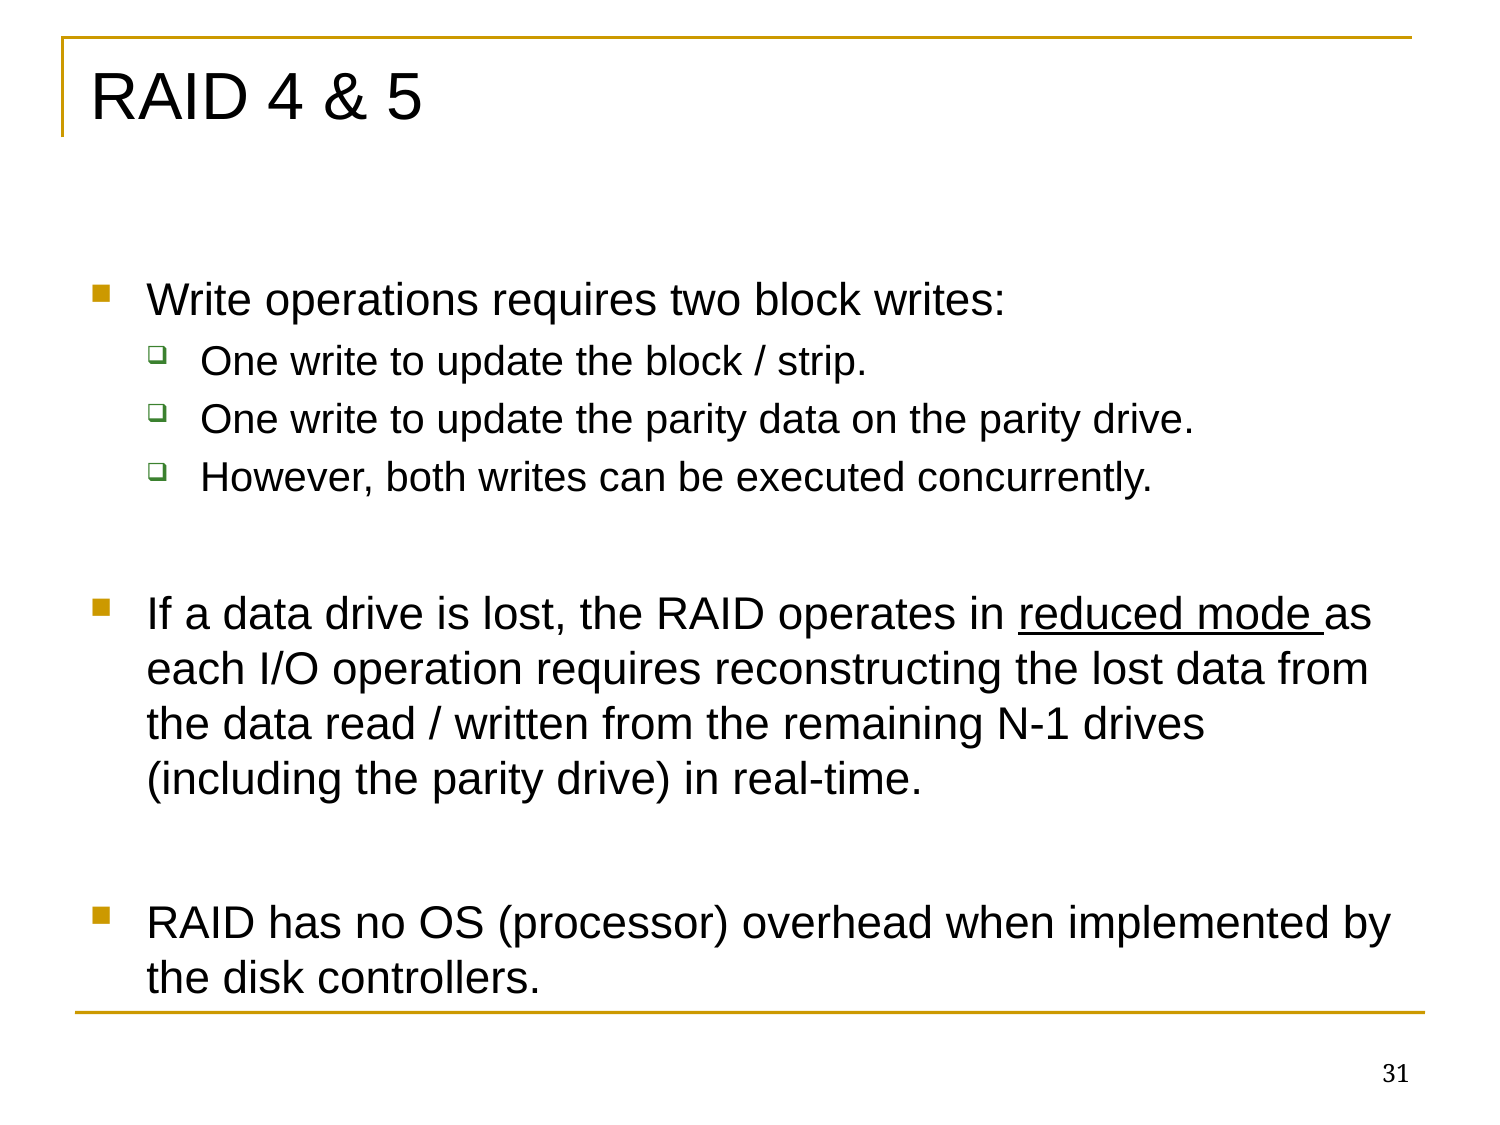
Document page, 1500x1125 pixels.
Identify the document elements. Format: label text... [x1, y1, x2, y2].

slide_number 31 [1074, 1024, 1425, 1100]
list Write operations requires two block writes: One write to update the block / strip. One write to update the parity data on the parity drive. However, both writes can be executed concurrently. If a data drive is lost, the RAID operates in reduced mode as each I/O operation requires reconstructing the lost data from the data read / written from the remaining N-1 drives (including the parity drive) in real-time. RAID has no OS (processor) overhead when implemented by the disk controllers. [75, 262, 1425, 1006]
title RAID 4 & 5 [75, 45, 1425, 233]
